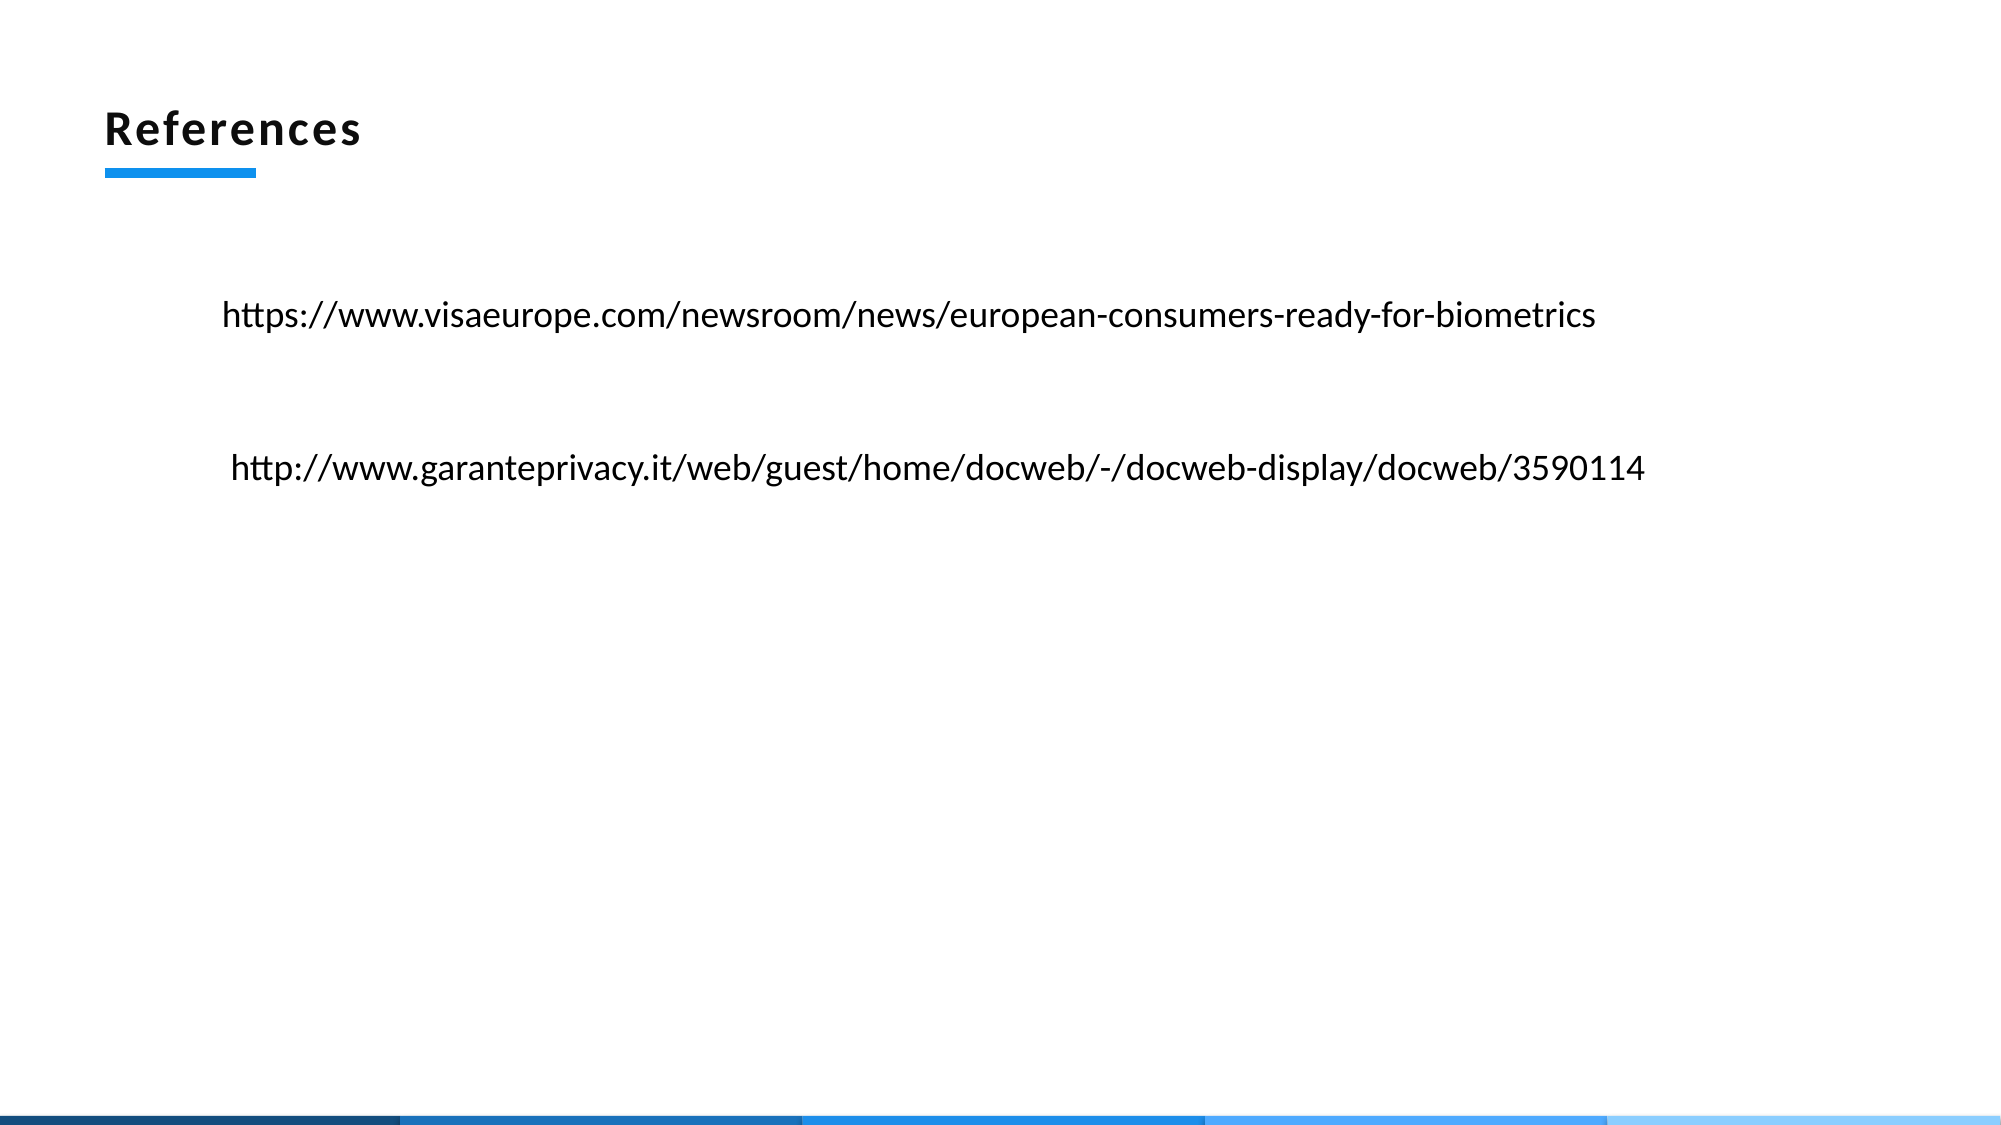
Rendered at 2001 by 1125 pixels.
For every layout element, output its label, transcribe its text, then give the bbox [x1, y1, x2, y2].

text_box References [104, 102, 1894, 153]
text_box https://www.visaeurope.com/newsroom/news/european-consumers-ready-for-biometrics [207, 282, 1658, 343]
text_box http://www.garanteprivacy.it/web/guest/home/docweb/-/docweb-display/docweb/3590114 [215, 436, 1662, 496]
